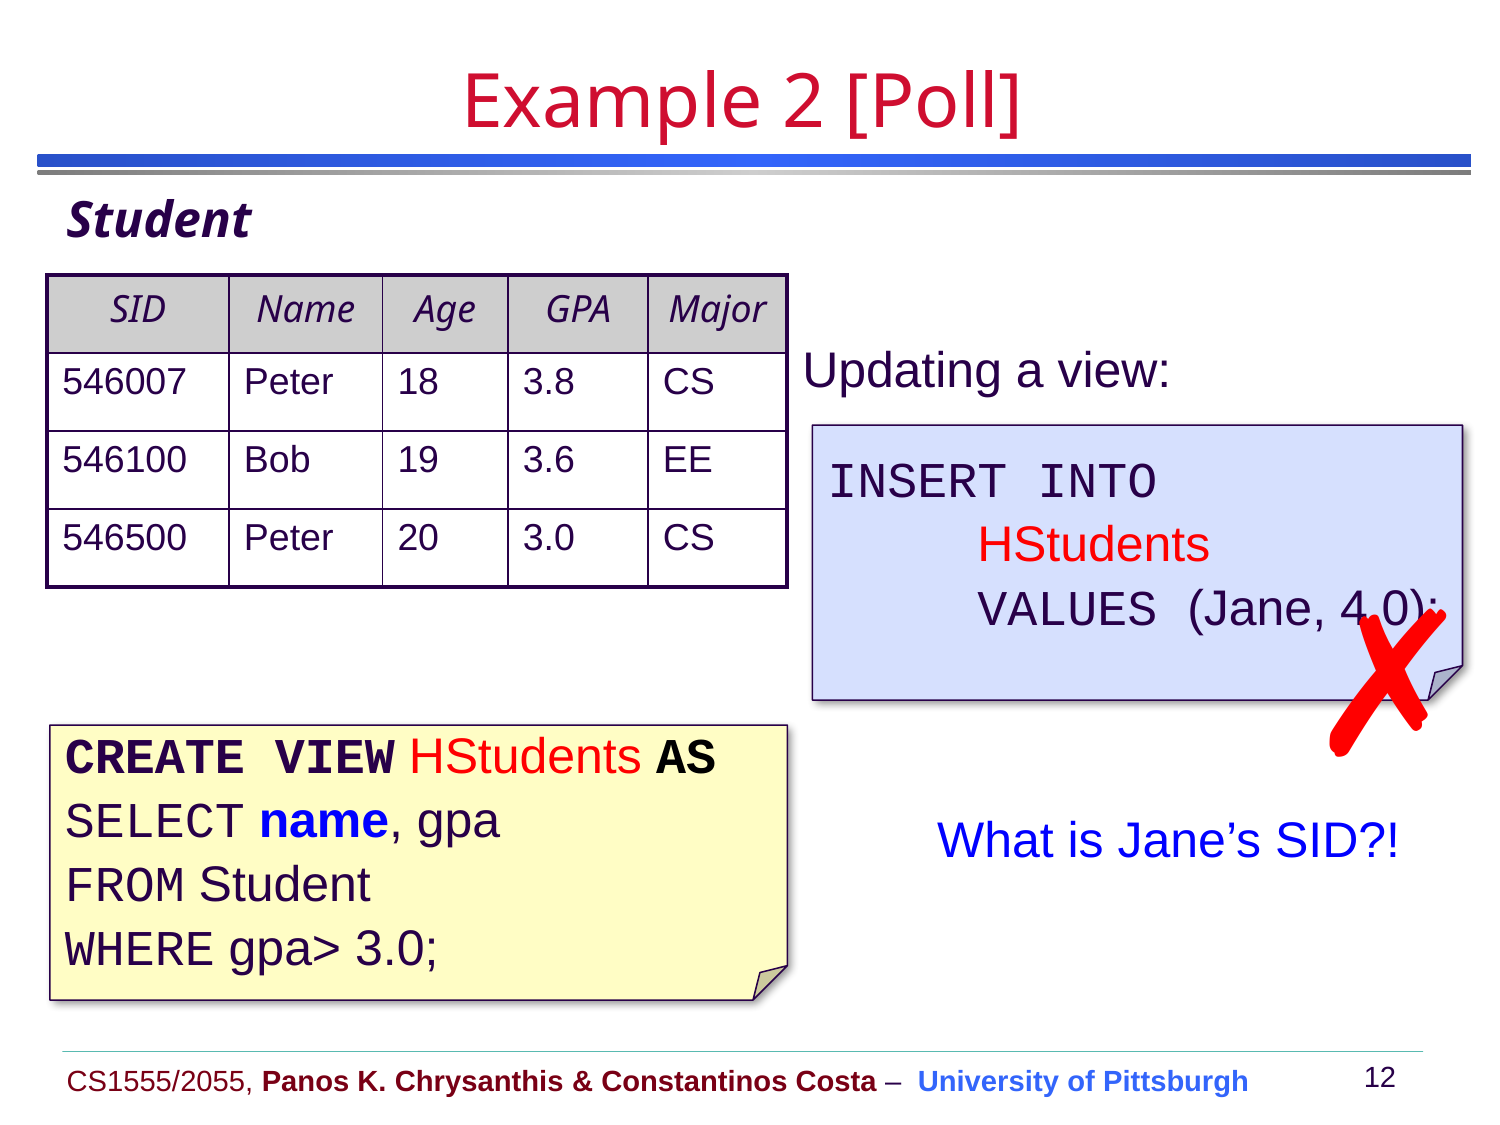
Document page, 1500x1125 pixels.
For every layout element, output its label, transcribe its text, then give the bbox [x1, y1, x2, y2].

table_header GPA [509, 277, 647, 352]
table_cell 19 [383, 432, 507, 508]
table_cell 546500 [49, 510, 228, 585]
text_box Student [51, 187, 452, 257]
text_box What is Jane’s SID?! [912, 806, 1425, 876]
table_cell 3.0 [509, 510, 647, 585]
table_cell Bob [230, 432, 382, 508]
table_header Name [230, 277, 382, 352]
title Example 2 [Poll] [0, 62, 1486, 150]
table_cell Peter [230, 510, 382, 585]
table_cell 546100 [49, 432, 228, 508]
table_cell Peter [230, 354, 382, 430]
table_cell 18 [383, 354, 507, 430]
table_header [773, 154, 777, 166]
table_cell 3.6 [509, 432, 647, 508]
text_box INSERT INTO HStudents VALUES (Jane, 4.0); [812, 425, 1463, 701]
text_box CREATE VIEW HStudents AS SELECT name, gpa FROM Student WHERE gpa> 3.0; [49, 725, 788, 1001]
table_header Major [649, 277, 785, 352]
table_cell 20 [383, 510, 507, 585]
table_cell EE [649, 432, 785, 508]
table_cell 546007 [49, 354, 228, 430]
table_header Age [383, 277, 507, 352]
table_cell CS [649, 510, 785, 585]
table_header SID [49, 277, 228, 352]
table_cell 3.8 [509, 354, 647, 430]
table_cell CS [649, 354, 785, 430]
text_box ✗ [1292, 575, 1475, 806]
text_box Updating a view: [789, 337, 1293, 407]
